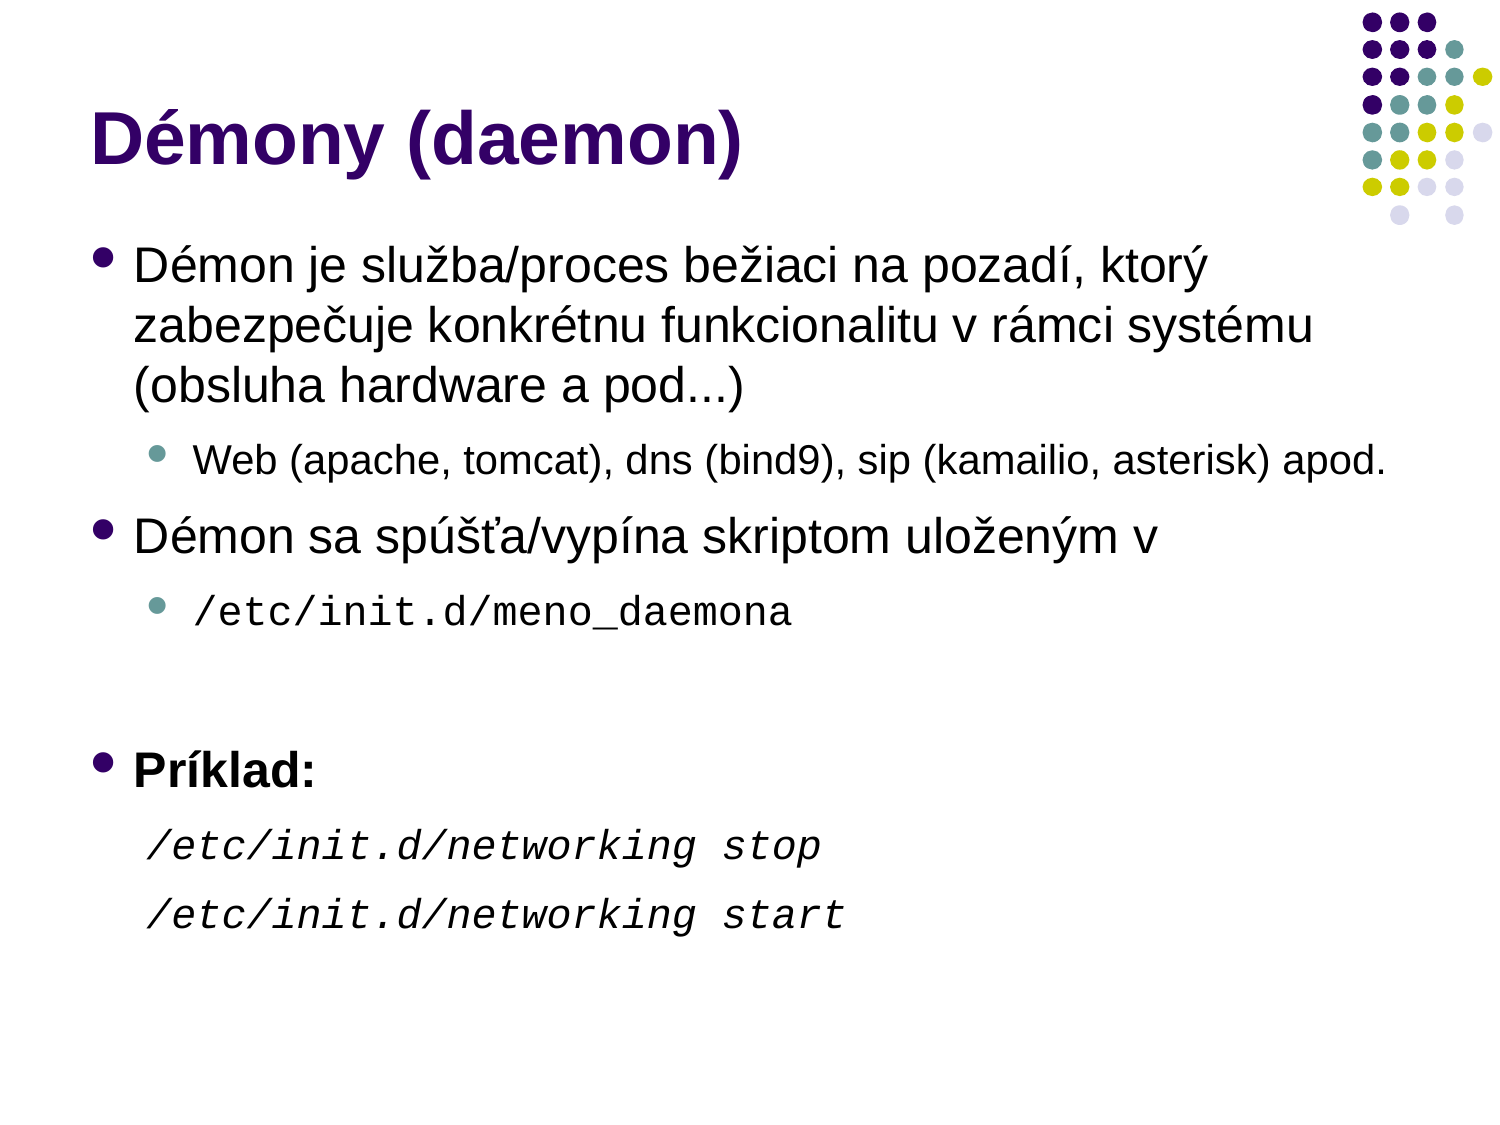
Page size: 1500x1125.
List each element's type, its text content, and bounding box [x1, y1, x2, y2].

list Démon je služba/proces bežiaci na pozadí, ktorý zabezpečuje konkrétnu funkcionalitu v rámci systému (obsluha hardware a pod...) Web (apache, tomcat), dns (bind9), sip (kamailio, asterisk) apod. Démon sa spúšťa/vypína skriptom uloženým v /etc/init.d/meno_daemona Príklad: /etc/init.d/networking stop /etc/init.d/networking start [74, 224, 1426, 1083]
title Démony (daemon) [74, 19, 1351, 188]
